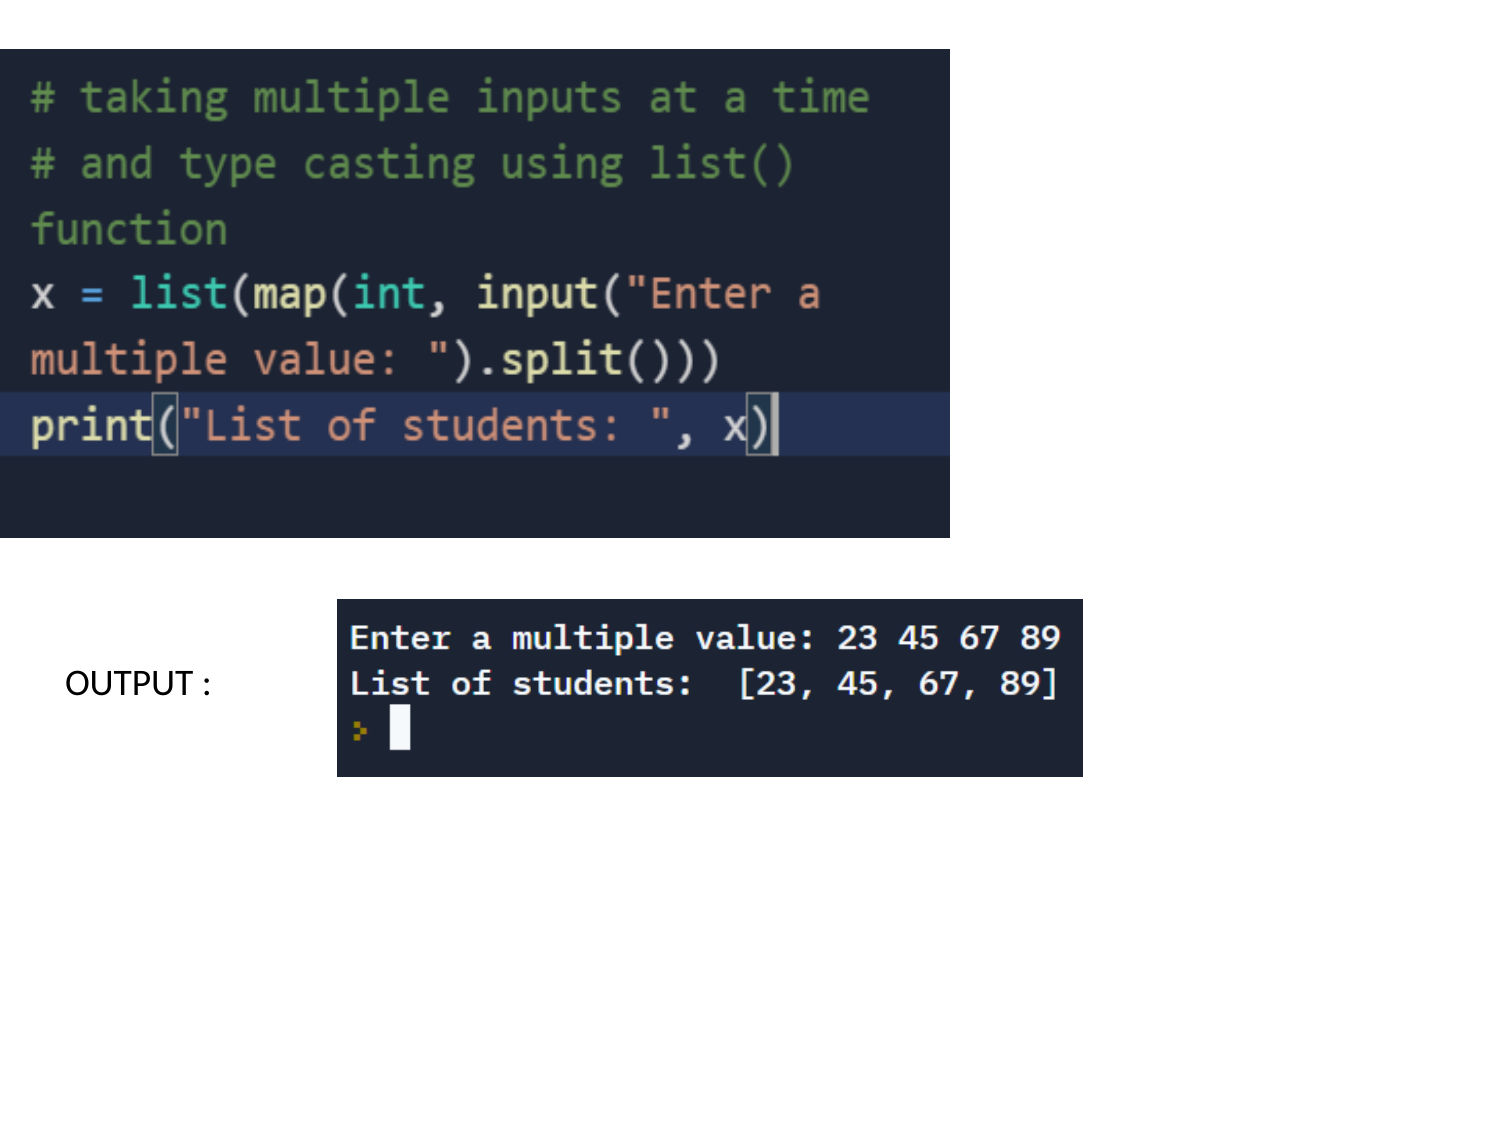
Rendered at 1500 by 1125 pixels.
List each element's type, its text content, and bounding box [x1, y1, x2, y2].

picture [337, 599, 1084, 777]
picture [0, 49, 951, 538]
text_box OUTPUT : [49, 649, 238, 710]
